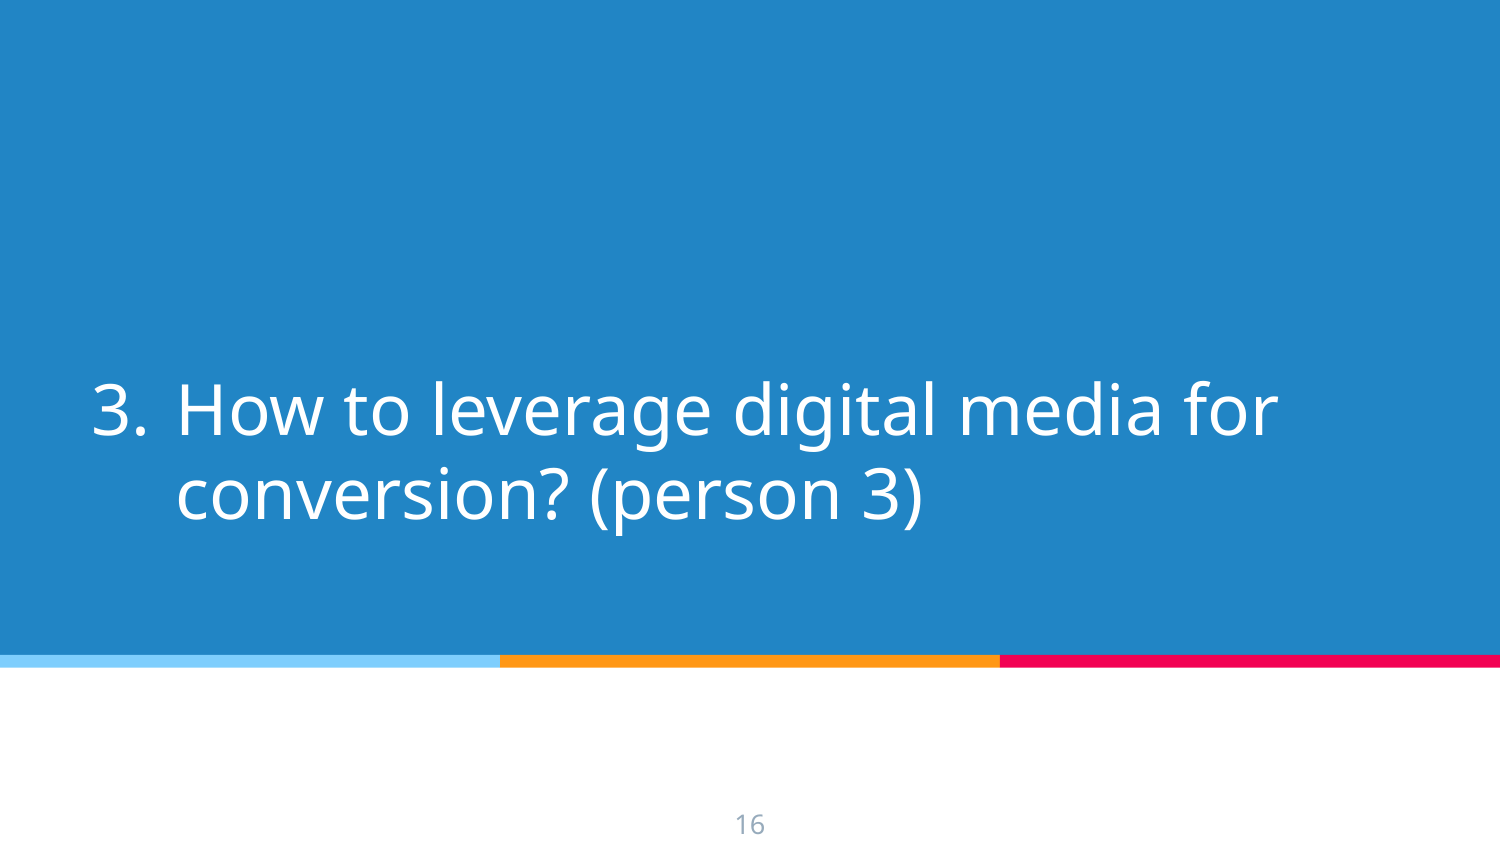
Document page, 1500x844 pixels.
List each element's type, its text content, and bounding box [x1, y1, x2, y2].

slide_number 16 [0, 792, 1500, 844]
title How to leverage digital media for conversion? (person 3) [76, 358, 1352, 550]
